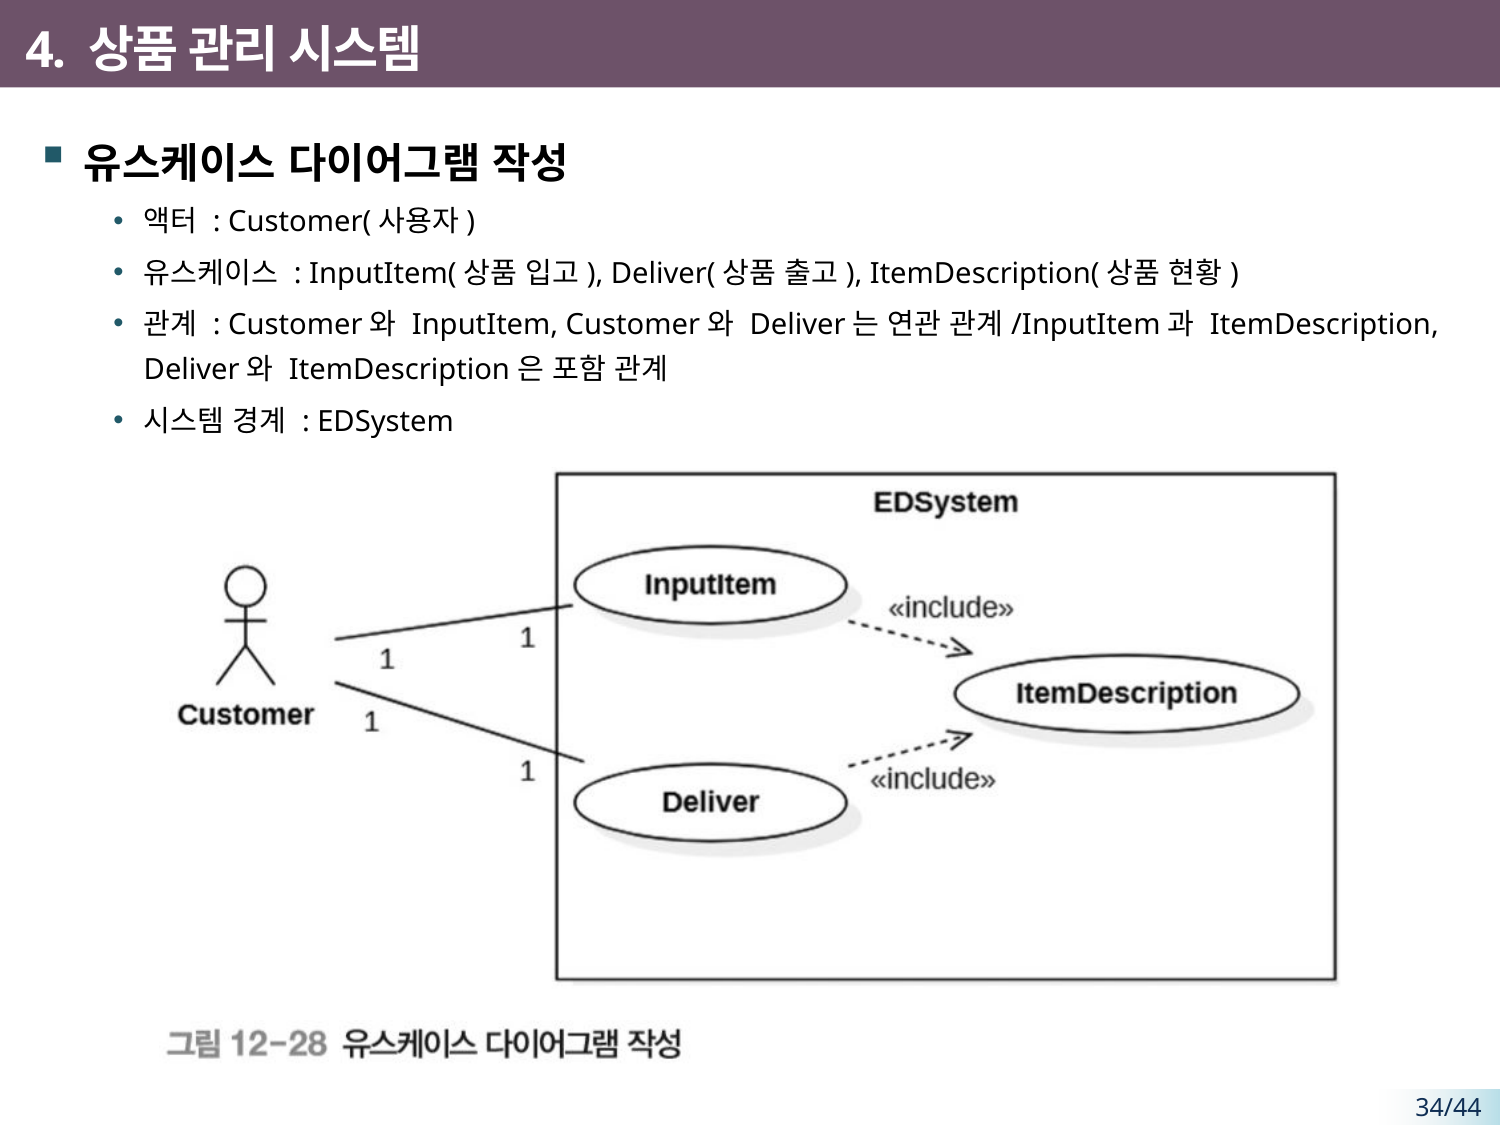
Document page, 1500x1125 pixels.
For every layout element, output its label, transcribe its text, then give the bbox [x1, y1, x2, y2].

picture [159, 467, 1341, 1067]
list 유스케이스 다이어그램 작성 액터 : Customer(사용자) 유스케이스 : InputItem(상품 입고), Deliver(상품 출고), ItemDescription(상품 현황) 관계 : Customer와 InputItem, Customer와 Deliver는 연관 관계/InputItem과 ItemDescription, Deliver와 ItemDescription은 포함 관계 시스템 경계 : EDSystem [10, 118, 1495, 1049]
title 4. 상품 관리 시스템 [10, 8, 1288, 87]
